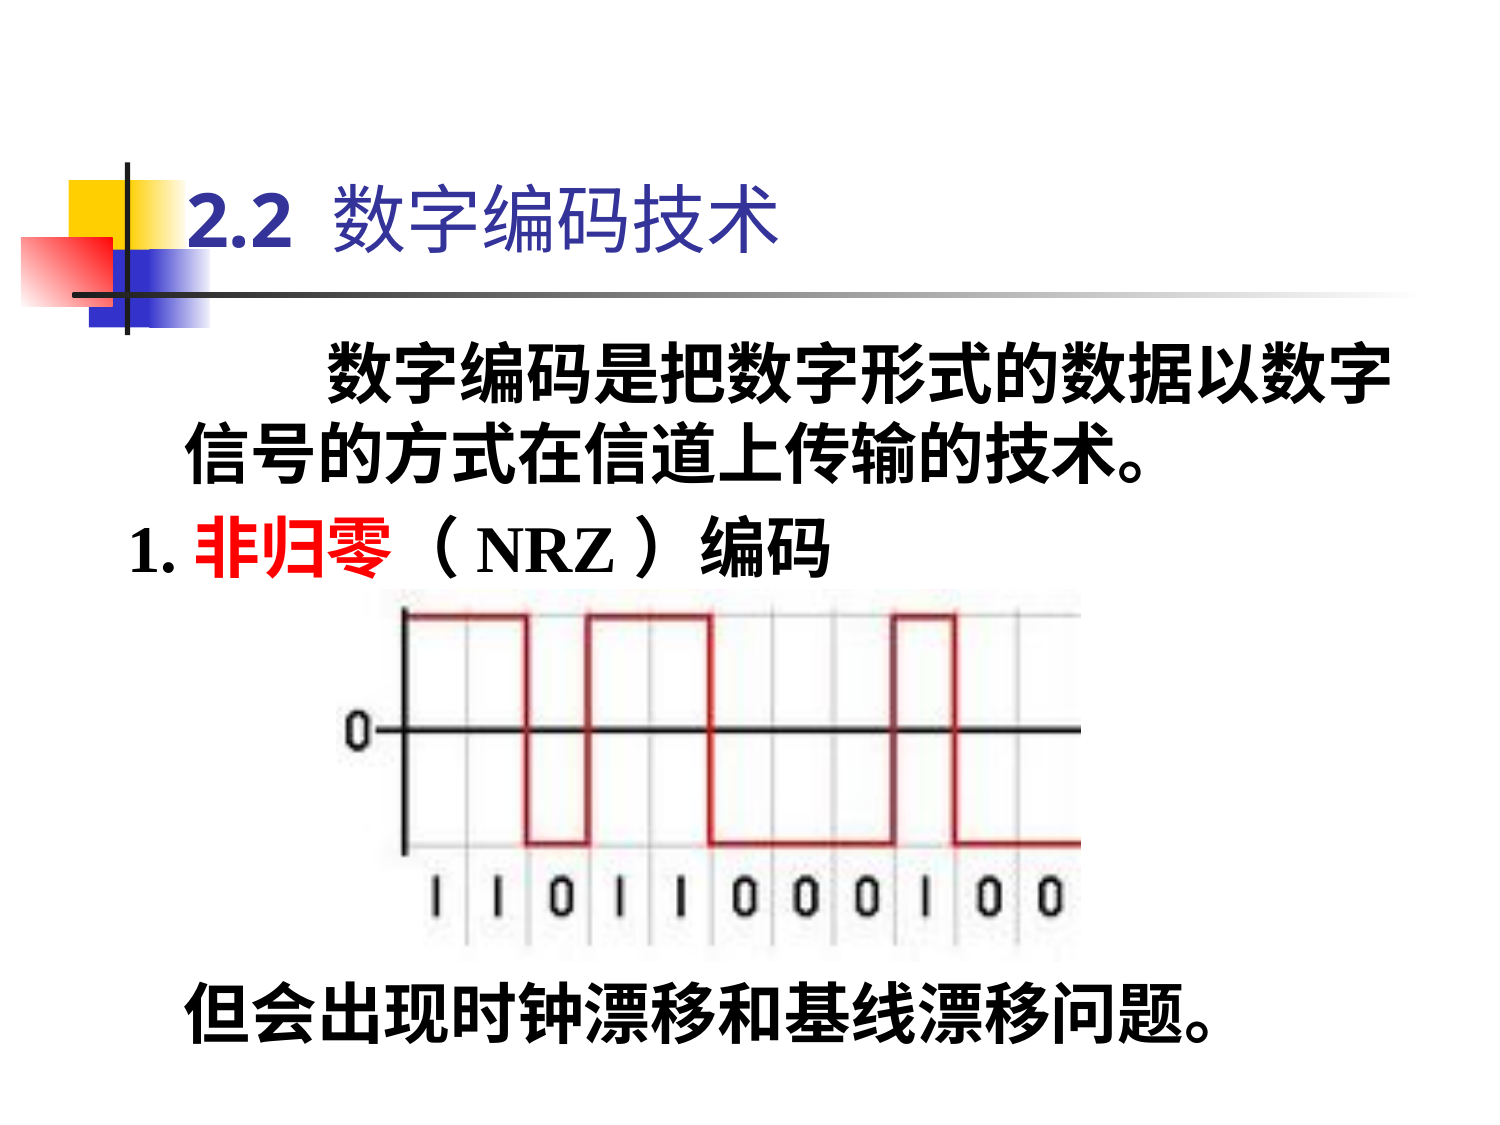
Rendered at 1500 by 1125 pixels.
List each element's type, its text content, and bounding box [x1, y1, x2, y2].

picture [336, 589, 1081, 962]
text_box 数字编码是把数字形式的数据以数字信号的方式在信道上传输的技术。 1.非归零（NRZ）编码 但会出现时钟漂移和基线漂移问题。 [112, 324, 1450, 1000]
title 2.2 数字编码技术 [171, 160, 1447, 271]
